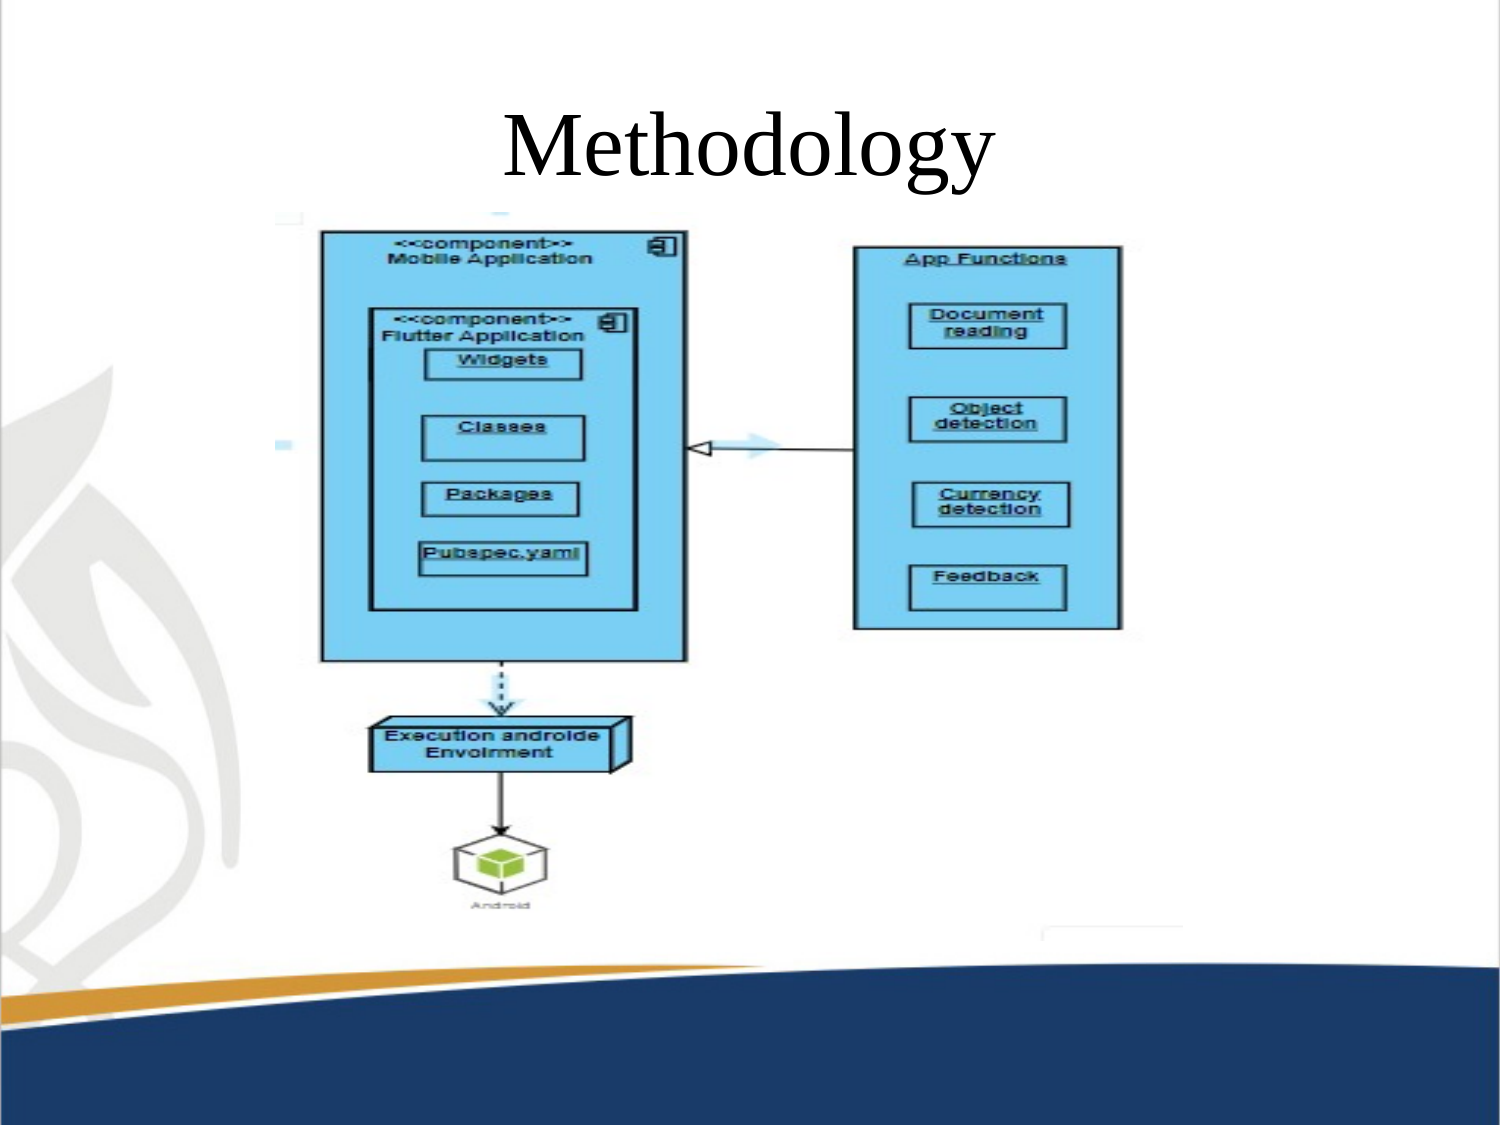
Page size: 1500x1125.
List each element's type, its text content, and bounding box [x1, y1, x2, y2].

title Methodology [75, 45, 1425, 233]
picture [0, 0, 1500, 1125]
